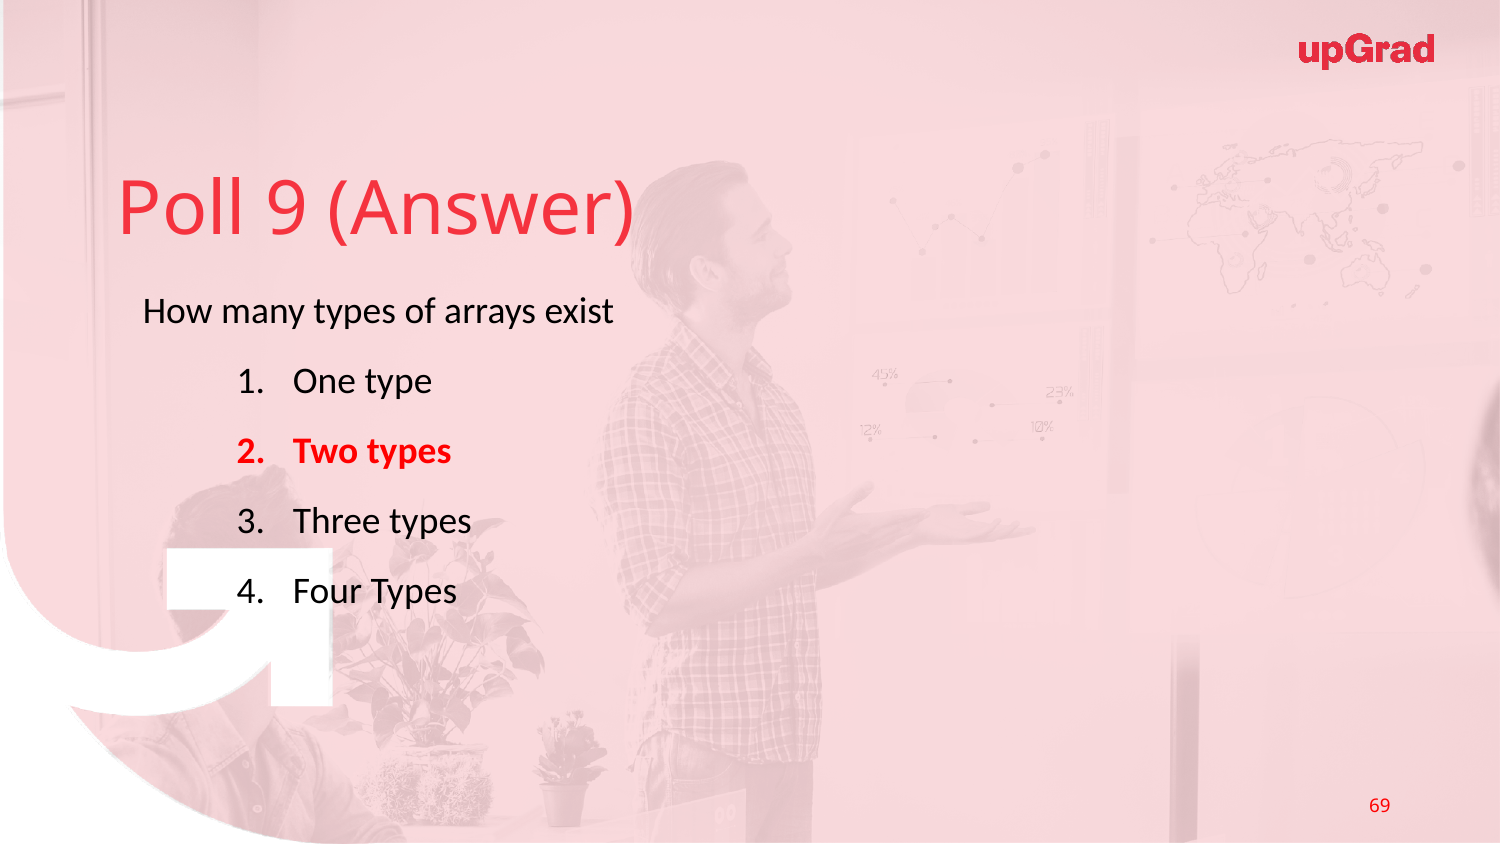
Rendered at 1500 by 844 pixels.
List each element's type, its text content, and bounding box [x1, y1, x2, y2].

text_box 69 [1068, 782, 1406, 828]
text_box Poll 9 (Answer) [105, 102, 1007, 319]
text_box [3, 0, 1500, 844]
text_box How many types of arrays exist One type Two types Three types Four Types [127, 278, 1257, 751]
picture [1299, 33, 1434, 70]
